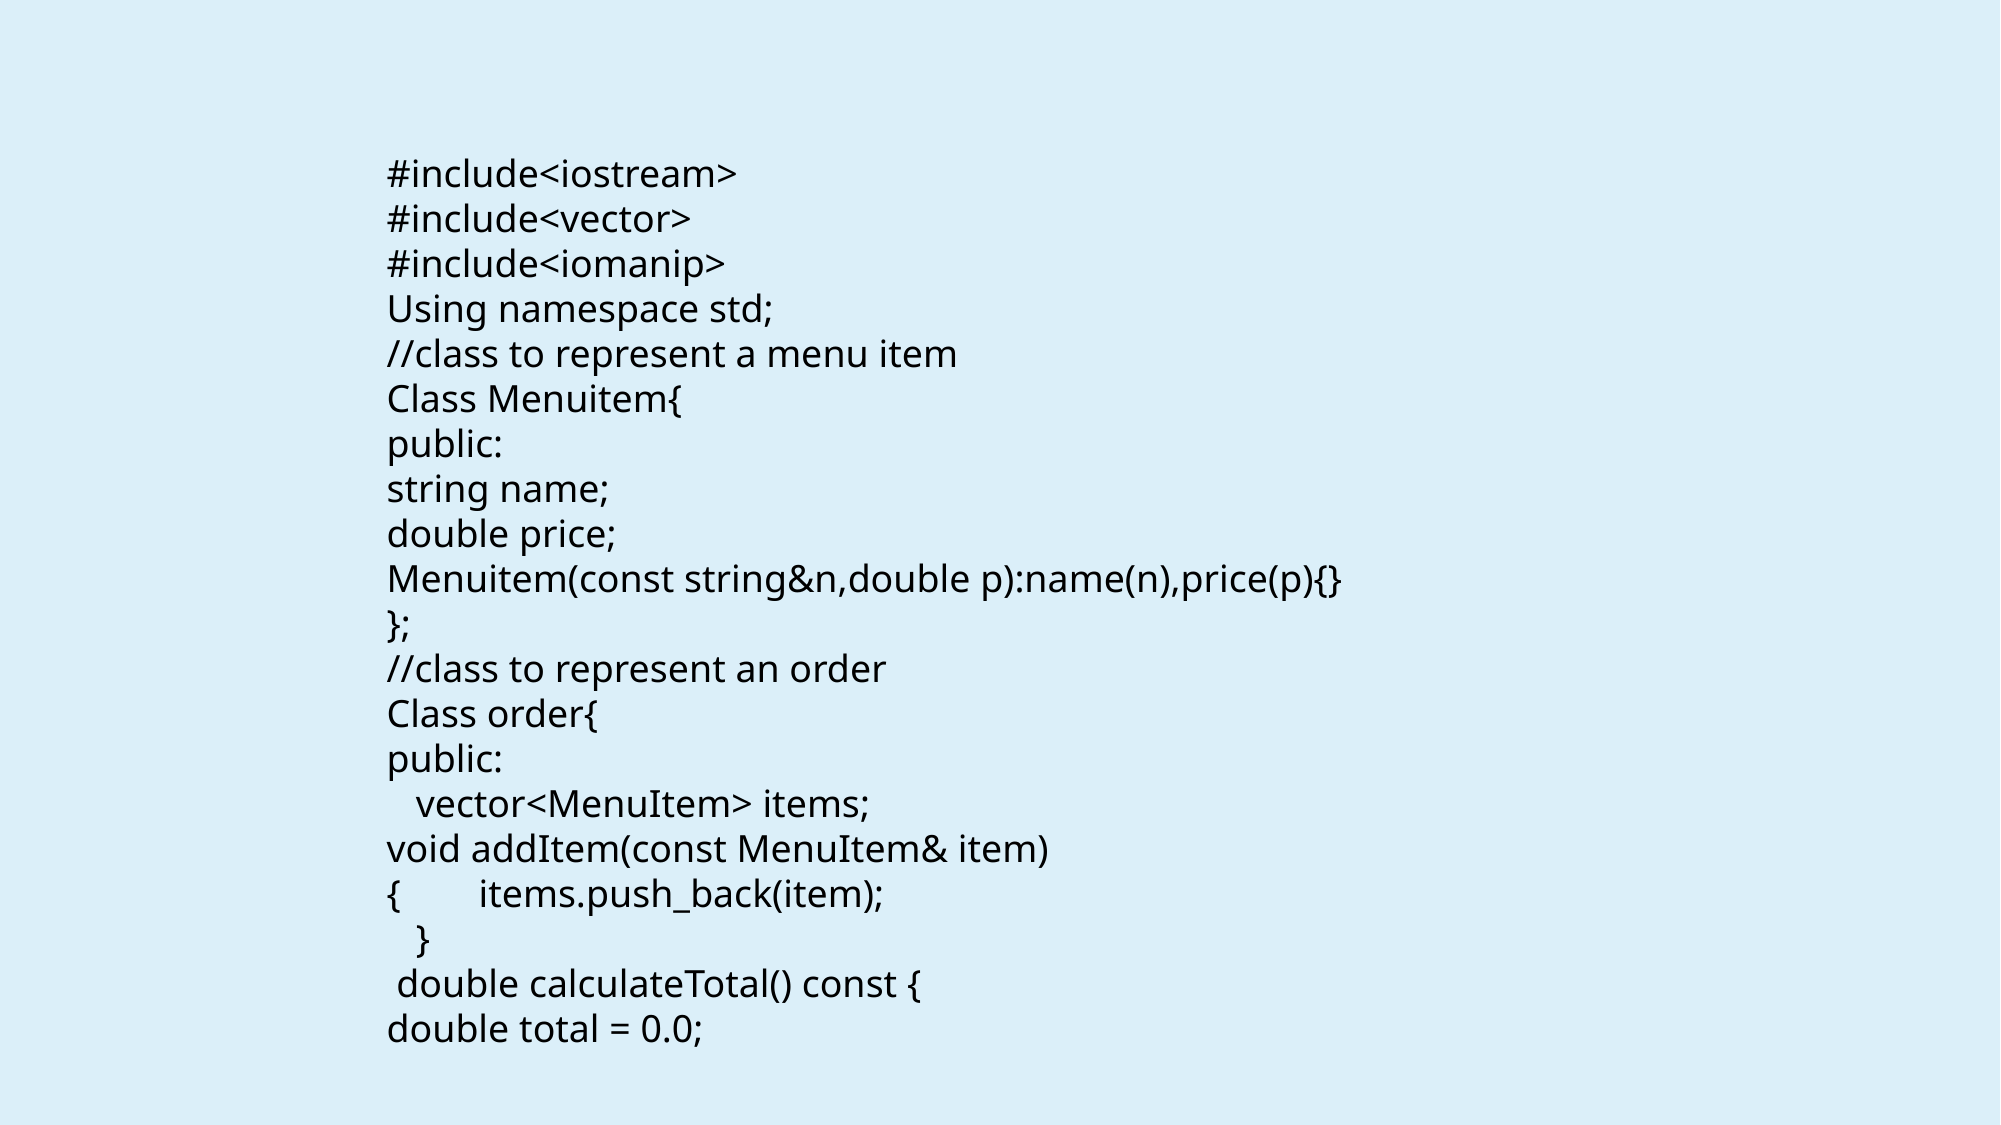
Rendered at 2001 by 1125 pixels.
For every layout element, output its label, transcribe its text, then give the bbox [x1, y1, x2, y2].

text_box #include<iostream> #include<vector> #include<iomanip> Using namespace std; //class to represent a menu item Class Menuitem{ public: string name; double price; Menuitem(const string&n,double p):name(n),price(p){} }; //class to represent an order Class order{ public: vector<MenuItem> items; void addItem(const MenuItem& item) { items.push_back(item); } double calculateTotal() const { double total = 0.0; [371, 142, 1459, 1125]
